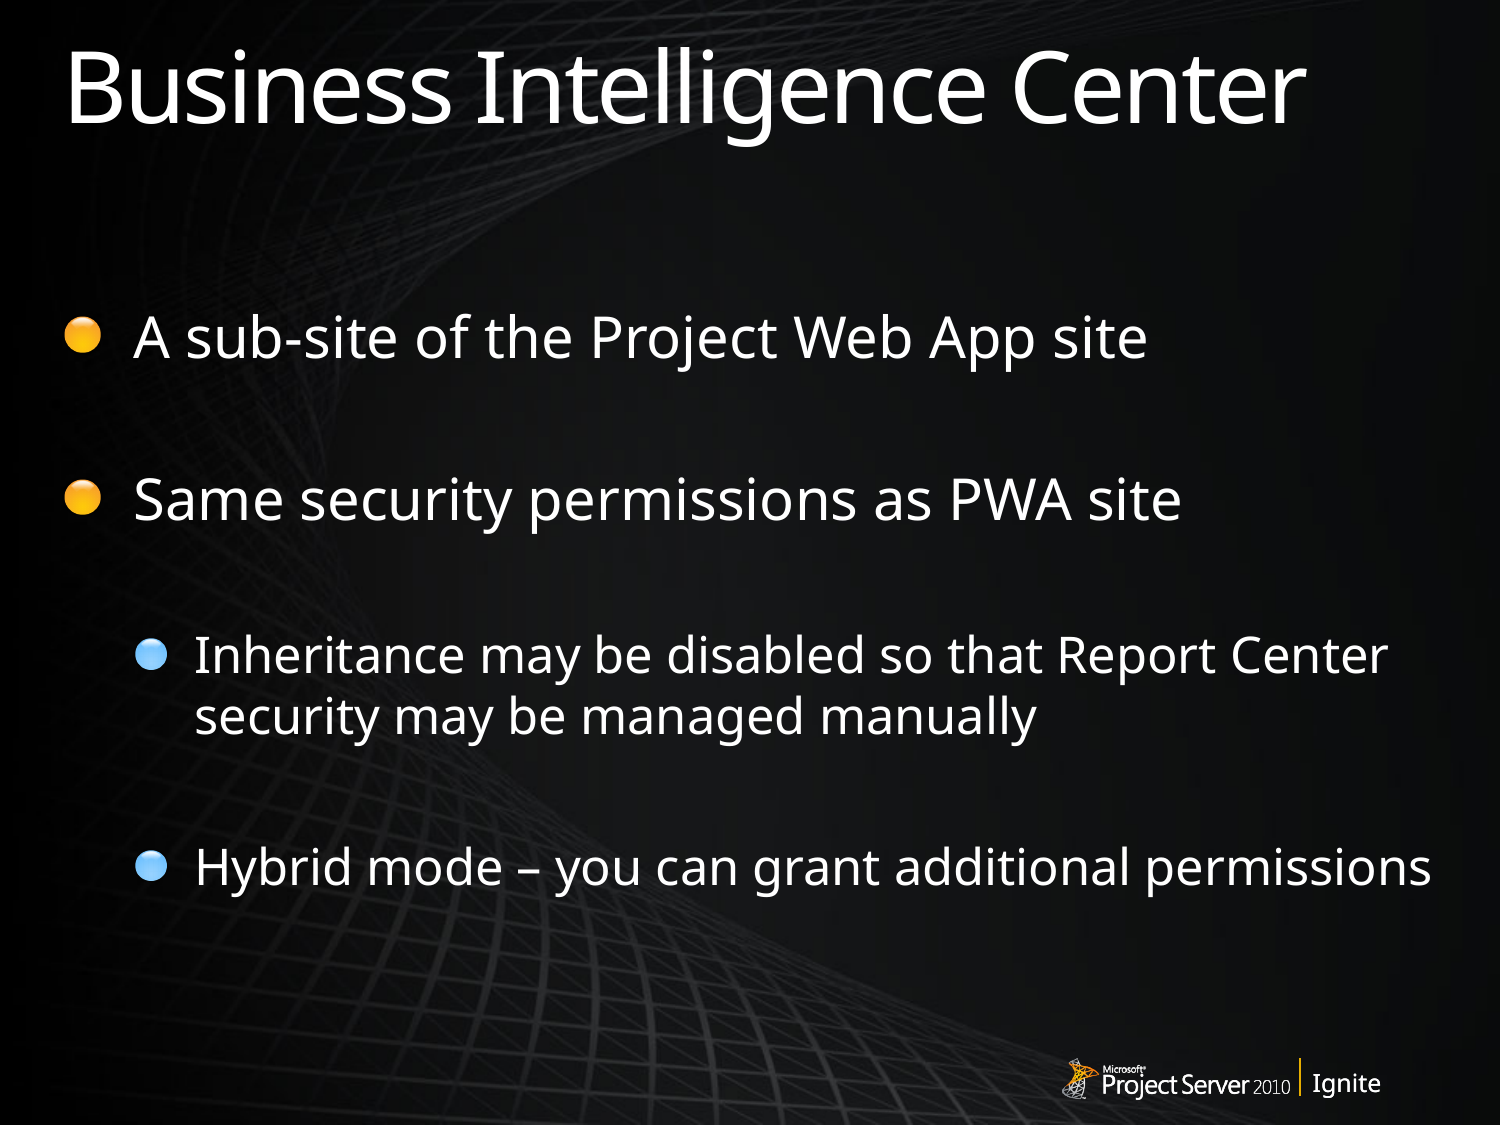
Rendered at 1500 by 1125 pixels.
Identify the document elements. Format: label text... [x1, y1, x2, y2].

picture [0, 0, 1500, 1125]
title Business Intelligence Center [62, 37, 1438, 147]
list A sub-site of the Project Web App site Same security permissions as PWA site Inheritance may be disabled so that Report Center security may be managed manually Hybrid mode – you can grant additional permissions [62, 299, 1438, 938]
